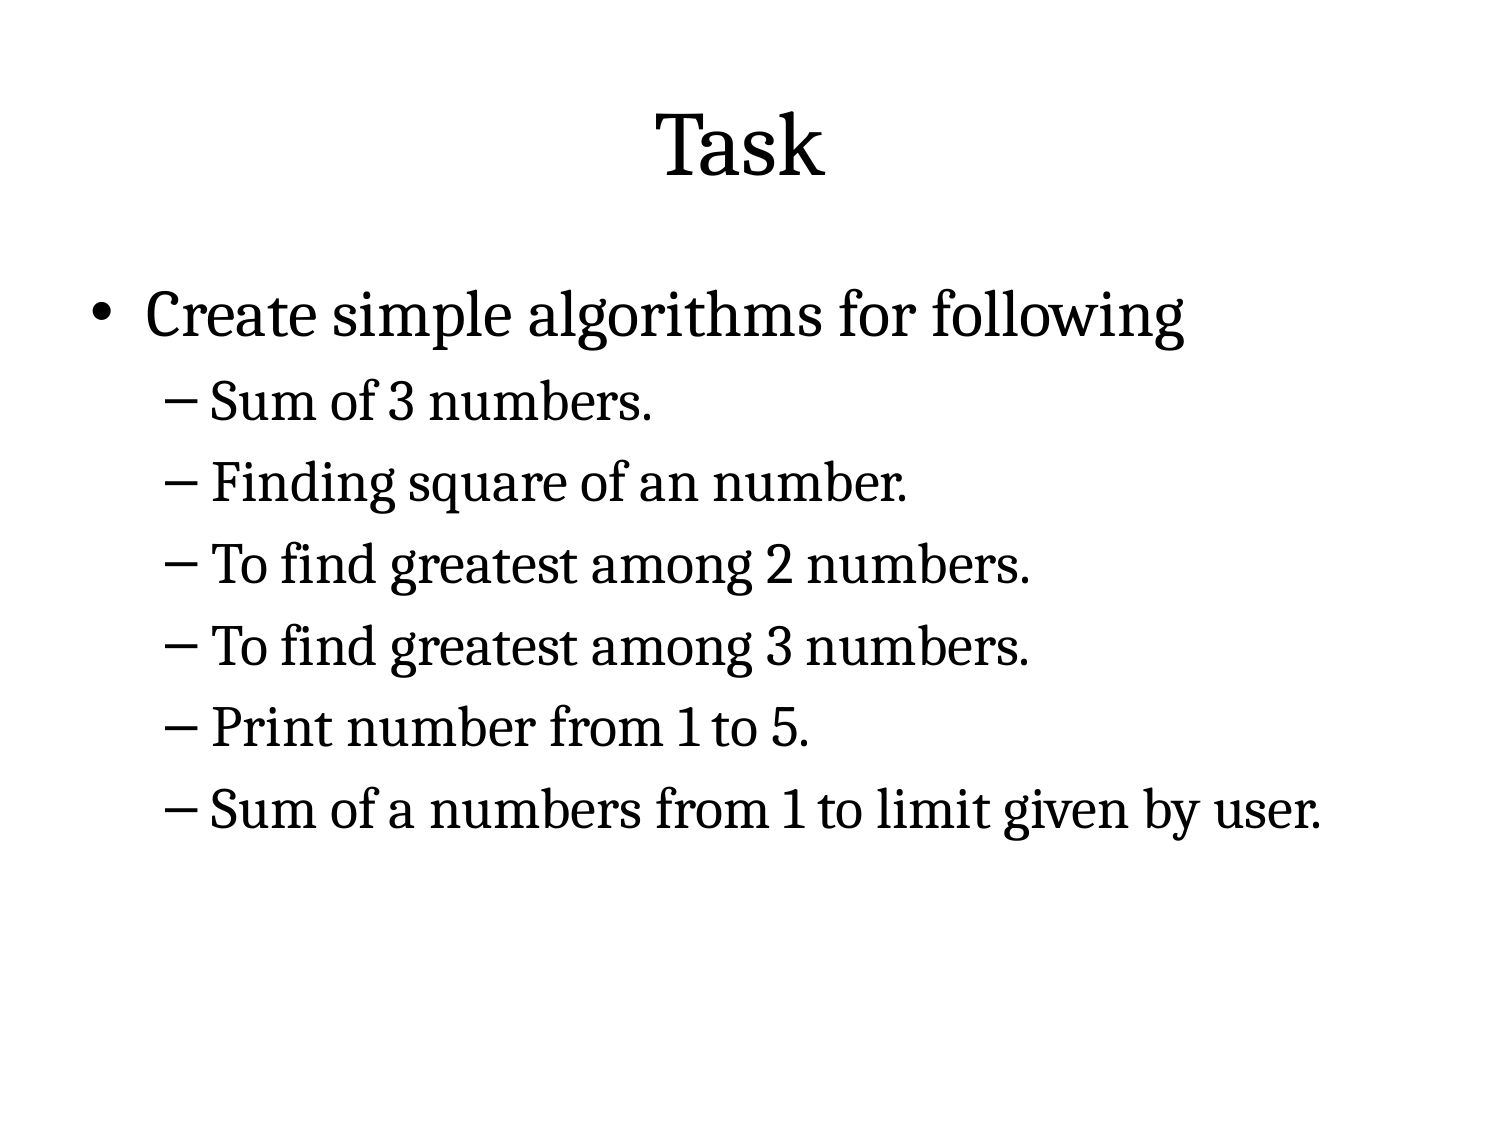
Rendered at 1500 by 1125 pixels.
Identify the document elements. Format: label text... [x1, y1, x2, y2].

title Task [75, 45, 1425, 233]
list Create simple algorithms for following Sum of 3 numbers. Finding square of an number. To find greatest among 2 numbers. To find greatest among 3 numbers. Print number from 1 to 5. Sum of a numbers from 1 to limit given by user. [75, 262, 1425, 1005]
